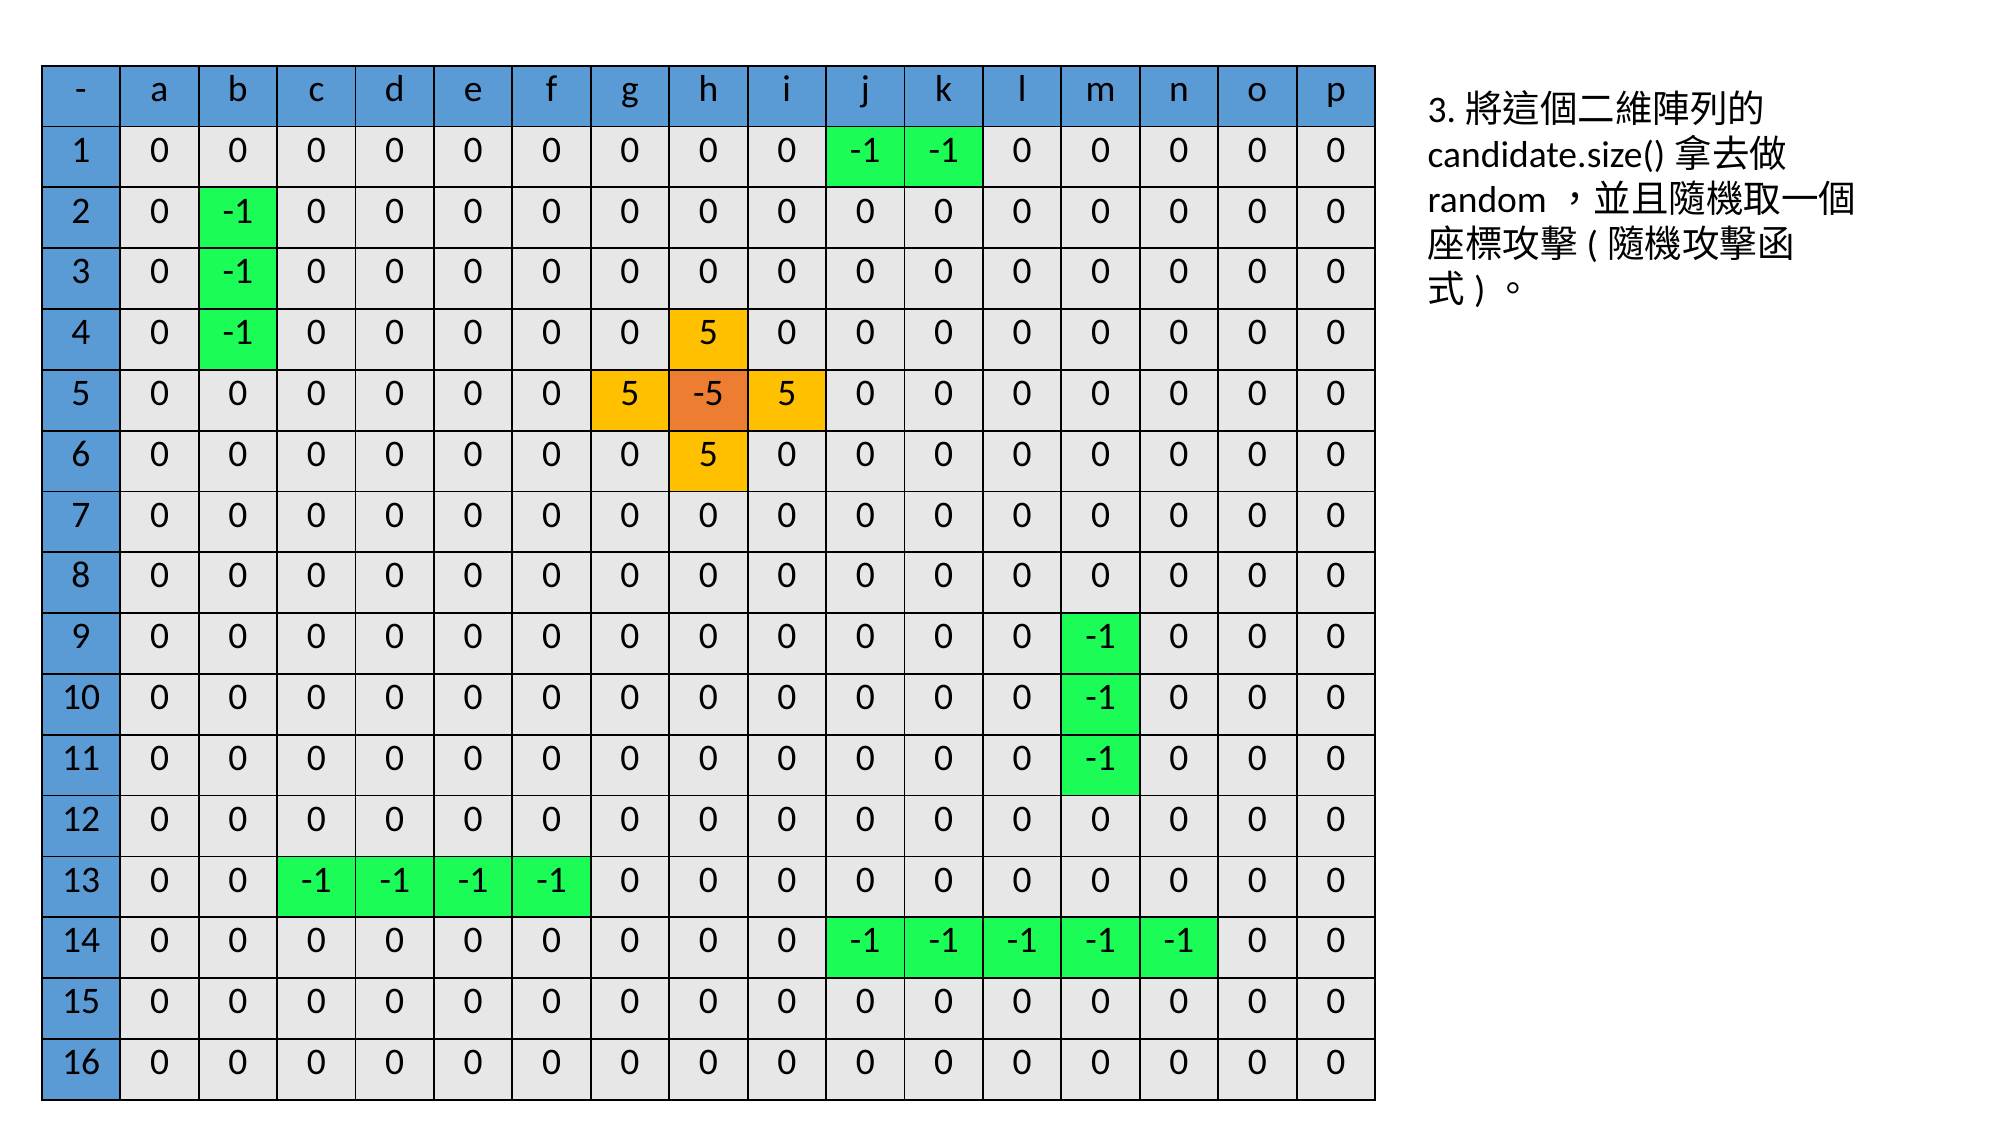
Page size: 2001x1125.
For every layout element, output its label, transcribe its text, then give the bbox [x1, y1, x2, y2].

table_cell 0 [1298, 188, 1374, 247]
table_cell 0 [592, 979, 668, 1038]
table_cell 0 [278, 249, 355, 308]
table_cell -1 [356, 857, 433, 916]
table_cell 0 [984, 614, 1060, 673]
table_cell 0 [278, 310, 355, 369]
table_cell 0 [121, 796, 198, 856]
table_cell 0 [278, 736, 355, 795]
text_box 3.將這個二維陣列的candidate.size()拿去做random，並且隨機取一個座標攻擊(隨機攻擊函式)。 [1413, 77, 1887, 318]
table_cell 0 [121, 310, 198, 369]
table_cell 0 [1062, 1040, 1139, 1099]
table_cell 8 [43, 553, 119, 612]
table_cell -1 [200, 188, 276, 247]
table_cell 0 [435, 432, 511, 491]
table_cell -1 [278, 857, 355, 916]
table_cell 0 [749, 249, 825, 308]
table_cell 0 [121, 371, 198, 430]
table_cell 0 [827, 736, 904, 795]
table_cell 0 [278, 1040, 355, 1099]
table_cell 0 [827, 188, 904, 247]
table_cell 0 [513, 736, 590, 795]
table_cell 0 [121, 188, 198, 247]
table_cell 0 [435, 492, 511, 551]
table_cell 0 [435, 979, 511, 1038]
table_cell 0 [905, 857, 982, 916]
table_cell 0 [827, 371, 904, 430]
table_cell -1 [1062, 736, 1139, 795]
table_cell 0 [200, 553, 276, 612]
table_cell 6 [43, 432, 119, 491]
table_header m [1062, 67, 1139, 126]
table_cell 0 [1141, 796, 1217, 856]
table_cell 0 [984, 188, 1060, 247]
table_cell 0 [1062, 310, 1139, 369]
table_cell 0 [435, 918, 511, 977]
table_cell -1 [905, 918, 982, 977]
table_cell 0 [905, 736, 982, 795]
table_cell 0 [1298, 918, 1374, 977]
table_cell 0 [592, 492, 668, 551]
table_cell 5 [749, 371, 825, 430]
table_cell 0 [1141, 249, 1217, 308]
table_header j [827, 67, 904, 126]
table_cell 0 [984, 979, 1060, 1038]
table_cell 0 [827, 979, 904, 1038]
table_cell 0 [513, 553, 590, 612]
table_cell 0 [200, 736, 276, 795]
table_cell 0 [1219, 736, 1296, 795]
table_cell 0 [905, 371, 982, 430]
table_cell 0 [984, 796, 1060, 856]
table_cell 0 [984, 127, 1060, 186]
table_cell 0 [905, 553, 982, 612]
table_cell 0 [1219, 553, 1296, 612]
table_cell 0 [592, 553, 668, 612]
table_cell 0 [1141, 432, 1217, 491]
table_cell 0 [356, 736, 433, 795]
table_cell -1 [1062, 614, 1139, 673]
table_cell 0 [513, 188, 590, 247]
table_cell 0 [435, 127, 511, 186]
table_cell 0 [1062, 188, 1139, 247]
table_cell 0 [1219, 310, 1296, 369]
table_cell 0 [670, 188, 747, 247]
table_cell 0 [984, 432, 1060, 491]
table_cell 0 [356, 918, 433, 977]
table_cell 0 [1219, 188, 1296, 247]
table_cell 0 [356, 796, 433, 856]
table_cell 0 [1219, 614, 1296, 673]
table_cell 0 [1219, 432, 1296, 491]
table_cell 0 [1141, 614, 1217, 673]
table_cell 0 [1298, 249, 1374, 308]
table_cell 0 [121, 1040, 198, 1099]
table_cell 0 [1141, 675, 1217, 734]
table_cell -1 [905, 127, 982, 186]
table_cell 0 [200, 127, 276, 186]
table_cell 0 [1062, 492, 1139, 551]
table_cell 5 [43, 371, 119, 430]
table_cell -1 [1062, 675, 1139, 734]
table_cell 0 [670, 249, 747, 308]
table_header e [435, 67, 511, 126]
table_cell 0 [1219, 371, 1296, 430]
table_cell 0 [278, 918, 355, 977]
table_cell 0 [827, 249, 904, 308]
table_cell 0 [592, 796, 668, 856]
table_cell 0 [749, 127, 825, 186]
table_cell 0 [984, 1040, 1060, 1099]
table_cell 0 [1062, 432, 1139, 491]
table_cell 0 [984, 492, 1060, 551]
table_cell 0 [435, 614, 511, 673]
table_cell -1 [827, 127, 904, 186]
table_cell 15 [43, 979, 119, 1038]
table_cell 0 [827, 1040, 904, 1099]
table_cell 0 [356, 371, 433, 430]
table_cell 0 [121, 979, 198, 1038]
table_cell 12 [43, 796, 119, 856]
table_cell 0 [670, 492, 747, 551]
table_cell 0 [670, 675, 747, 734]
table_cell 0 [1141, 979, 1217, 1038]
table_cell 0 [513, 127, 590, 186]
table_cell 0 [513, 249, 590, 308]
table_cell 0 [827, 492, 904, 551]
table_header n [1141, 67, 1217, 126]
table_cell 0 [984, 371, 1060, 430]
table_cell 0 [1141, 188, 1217, 247]
table_cell 0 [200, 675, 276, 734]
table_cell 0 [1141, 492, 1217, 551]
table_cell 0 [905, 310, 982, 369]
table_cell 11 [43, 736, 119, 795]
table_cell 0 [592, 310, 668, 369]
table_cell 0 [278, 492, 355, 551]
table_cell -1 [984, 918, 1060, 977]
table_cell -1 [200, 249, 276, 308]
table_cell 0 [670, 736, 747, 795]
table_cell 0 [513, 979, 590, 1038]
table_cell 0 [905, 188, 982, 247]
table_cell 0 [278, 127, 355, 186]
table_header c [278, 67, 355, 126]
table_cell -1 [513, 857, 590, 916]
table_cell 0 [356, 188, 433, 247]
table_cell 0 [513, 918, 590, 977]
table_cell 0 [592, 127, 668, 186]
table_cell 0 [1062, 127, 1139, 186]
table_cell 0 [435, 553, 511, 612]
table_header l [984, 67, 1060, 126]
table_cell 0 [278, 675, 355, 734]
table_cell 0 [1298, 553, 1374, 612]
table_cell 0 [121, 918, 198, 977]
table_cell 0 [278, 371, 355, 430]
table_cell 0 [905, 979, 982, 1038]
table_cell 0 [1141, 553, 1217, 612]
table_cell 0 [121, 432, 198, 491]
table_cell 0 [670, 979, 747, 1038]
table_cell 2 [43, 188, 119, 247]
table_cell 0 [1298, 371, 1374, 430]
table_cell 0 [121, 857, 198, 916]
table_header d [356, 67, 433, 126]
table_cell 0 [121, 127, 198, 186]
table_cell 0 [1298, 432, 1374, 491]
table_cell 0 [984, 857, 1060, 916]
table_cell 0 [905, 614, 982, 673]
table_cell 5 [592, 371, 668, 430]
table_cell 0 [278, 979, 355, 1038]
table_cell 0 [749, 553, 825, 612]
table_cell 14 [43, 918, 119, 977]
table_cell 0 [356, 310, 433, 369]
table_cell 0 [1219, 249, 1296, 308]
table_cell 0 [200, 796, 276, 856]
table_cell 0 [592, 675, 668, 734]
table_cell 0 [670, 614, 747, 673]
table_cell 0 [356, 127, 433, 186]
table_cell 0 [905, 492, 982, 551]
table_cell 0 [1298, 492, 1374, 551]
table_cell 0 [1219, 675, 1296, 734]
table_cell -5 [670, 371, 747, 430]
table_cell 0 [435, 188, 511, 247]
table_cell 0 [670, 553, 747, 612]
table_cell 0 [1062, 796, 1139, 856]
table_cell 0 [356, 553, 433, 612]
table_cell 0 [749, 857, 825, 916]
table_cell 0 [200, 371, 276, 430]
table_header g [592, 67, 668, 126]
table_cell 0 [1141, 310, 1217, 369]
table_cell 0 [200, 1040, 276, 1099]
table_cell 0 [1298, 675, 1374, 734]
table_cell 0 [905, 432, 982, 491]
table_cell 0 [356, 432, 433, 491]
table_cell -1 [435, 857, 511, 916]
table_cell 0 [1298, 310, 1374, 369]
table_cell 0 [984, 553, 1060, 612]
table_header - [43, 67, 119, 126]
table_cell 0 [1298, 736, 1374, 795]
table_cell 0 [1219, 127, 1296, 186]
table_header b [200, 67, 276, 126]
table_cell 0 [1062, 249, 1139, 308]
table_cell 0 [1062, 553, 1139, 612]
table_cell 0 [592, 1040, 668, 1099]
table_cell -1 [1062, 918, 1139, 977]
table_cell 0 [670, 127, 747, 186]
table_cell 0 [905, 1040, 982, 1099]
table_cell 0 [121, 553, 198, 612]
table_header h [670, 67, 747, 126]
table_cell 0 [121, 614, 198, 673]
table_cell 0 [1141, 1040, 1217, 1099]
table_cell 0 [749, 188, 825, 247]
table_header o [1219, 67, 1296, 126]
table_cell 0 [984, 249, 1060, 308]
table_cell 0 [356, 492, 433, 551]
table_cell 0 [1141, 857, 1217, 916]
table_cell 0 [200, 979, 276, 1038]
table_cell 9 [43, 614, 119, 673]
table_cell 0 [827, 310, 904, 369]
table_cell 0 [356, 675, 433, 734]
table_cell 0 [278, 553, 355, 612]
table_cell 0 [435, 796, 511, 856]
table_header f [513, 67, 590, 126]
table_cell 0 [513, 492, 590, 551]
table_header i [749, 67, 825, 126]
table_header a [121, 67, 198, 126]
table_cell 0 [827, 857, 904, 916]
table_cell 0 [121, 675, 198, 734]
table_cell 0 [435, 1040, 511, 1099]
table_cell 0 [1219, 492, 1296, 551]
table_cell 0 [827, 796, 904, 856]
table_cell 0 [278, 188, 355, 247]
table_cell 0 [356, 1040, 433, 1099]
table_cell 0 [905, 249, 982, 308]
table_cell 0 [1141, 736, 1217, 795]
table_cell 0 [592, 188, 668, 247]
table_cell 0 [121, 492, 198, 551]
table_cell 0 [513, 310, 590, 369]
table_cell 0 [1298, 796, 1374, 856]
table_cell 0 [670, 918, 747, 977]
table_cell 0 [1219, 1040, 1296, 1099]
table_cell 0 [435, 249, 511, 308]
table_cell 10 [43, 675, 119, 734]
table_cell 0 [200, 857, 276, 916]
table_cell 0 [749, 918, 825, 977]
table_cell 0 [905, 675, 982, 734]
table_cell 0 [592, 918, 668, 977]
table_cell 1 [43, 127, 119, 186]
table_cell 0 [905, 796, 982, 856]
table_cell 0 [592, 736, 668, 795]
table_cell 0 [356, 979, 433, 1038]
table_cell 0 [435, 736, 511, 795]
table_cell 0 [513, 371, 590, 430]
table_cell 0 [1062, 979, 1139, 1038]
table_cell 0 [513, 675, 590, 734]
table_cell 0 [749, 432, 825, 491]
table_cell 0 [1141, 127, 1217, 186]
table_cell 0 [513, 432, 590, 491]
table_cell 0 [1141, 371, 1217, 430]
table_cell 0 [513, 1040, 590, 1099]
table_cell 0 [121, 736, 198, 795]
table_cell 0 [356, 249, 433, 308]
table_cell 0 [670, 796, 747, 856]
table_cell 0 [749, 979, 825, 1038]
table_cell 0 [435, 371, 511, 430]
table_cell 0 [200, 918, 276, 977]
table_cell -1 [200, 310, 276, 369]
table_cell 4 [43, 310, 119, 369]
table_cell 0 [200, 432, 276, 491]
table_cell 0 [827, 553, 904, 612]
table_cell 0 [592, 614, 668, 673]
table_cell 0 [200, 614, 276, 673]
table_cell 3 [43, 249, 119, 308]
table_cell 0 [278, 432, 355, 491]
table_cell 0 [827, 675, 904, 734]
table_cell -1 [1141, 918, 1217, 977]
table_cell 0 [1219, 979, 1296, 1038]
table_cell 0 [1298, 614, 1374, 673]
table_cell 0 [984, 736, 1060, 795]
table_cell 0 [1298, 1040, 1374, 1099]
table_cell 5 [670, 310, 747, 369]
table_cell 0 [1298, 127, 1374, 186]
table_cell 0 [749, 492, 825, 551]
table_cell 0 [1219, 857, 1296, 916]
table_cell 0 [984, 675, 1060, 734]
table_cell 0 [749, 675, 825, 734]
table_cell 7 [43, 492, 119, 551]
table_cell 0 [435, 310, 511, 369]
table_cell 0 [670, 857, 747, 916]
table_cell 0 [435, 675, 511, 734]
table_cell 0 [1298, 857, 1374, 916]
table_cell 0 [749, 614, 825, 673]
table_cell 0 [592, 432, 668, 491]
table_cell 0 [1219, 918, 1296, 977]
table_cell 13 [43, 857, 119, 916]
table_header p [1298, 67, 1374, 126]
table_cell -1 [827, 918, 904, 977]
table_cell 0 [1062, 857, 1139, 916]
table_cell 0 [1298, 979, 1374, 1038]
table_cell 0 [1062, 371, 1139, 430]
table_cell 0 [592, 249, 668, 308]
table_cell 0 [278, 796, 355, 856]
table_cell 0 [356, 614, 433, 673]
table_cell 0 [513, 614, 590, 673]
table_header k [905, 67, 982, 126]
table_cell 0 [278, 614, 355, 673]
table_cell 0 [121, 249, 198, 308]
table_cell 0 [749, 796, 825, 856]
table_cell 0 [513, 796, 590, 856]
table_cell 0 [200, 492, 276, 551]
table_cell 0 [749, 736, 825, 795]
table_cell 0 [827, 614, 904, 673]
table_cell 5 [670, 432, 747, 491]
table_cell 0 [749, 310, 825, 369]
table_cell 0 [827, 432, 904, 491]
table_cell 0 [670, 1040, 747, 1099]
table_cell 0 [749, 1040, 825, 1099]
table_cell 0 [1219, 796, 1296, 856]
table_cell 0 [984, 310, 1060, 369]
table_cell 0 [592, 857, 668, 916]
table_cell 16 [43, 1040, 119, 1099]
